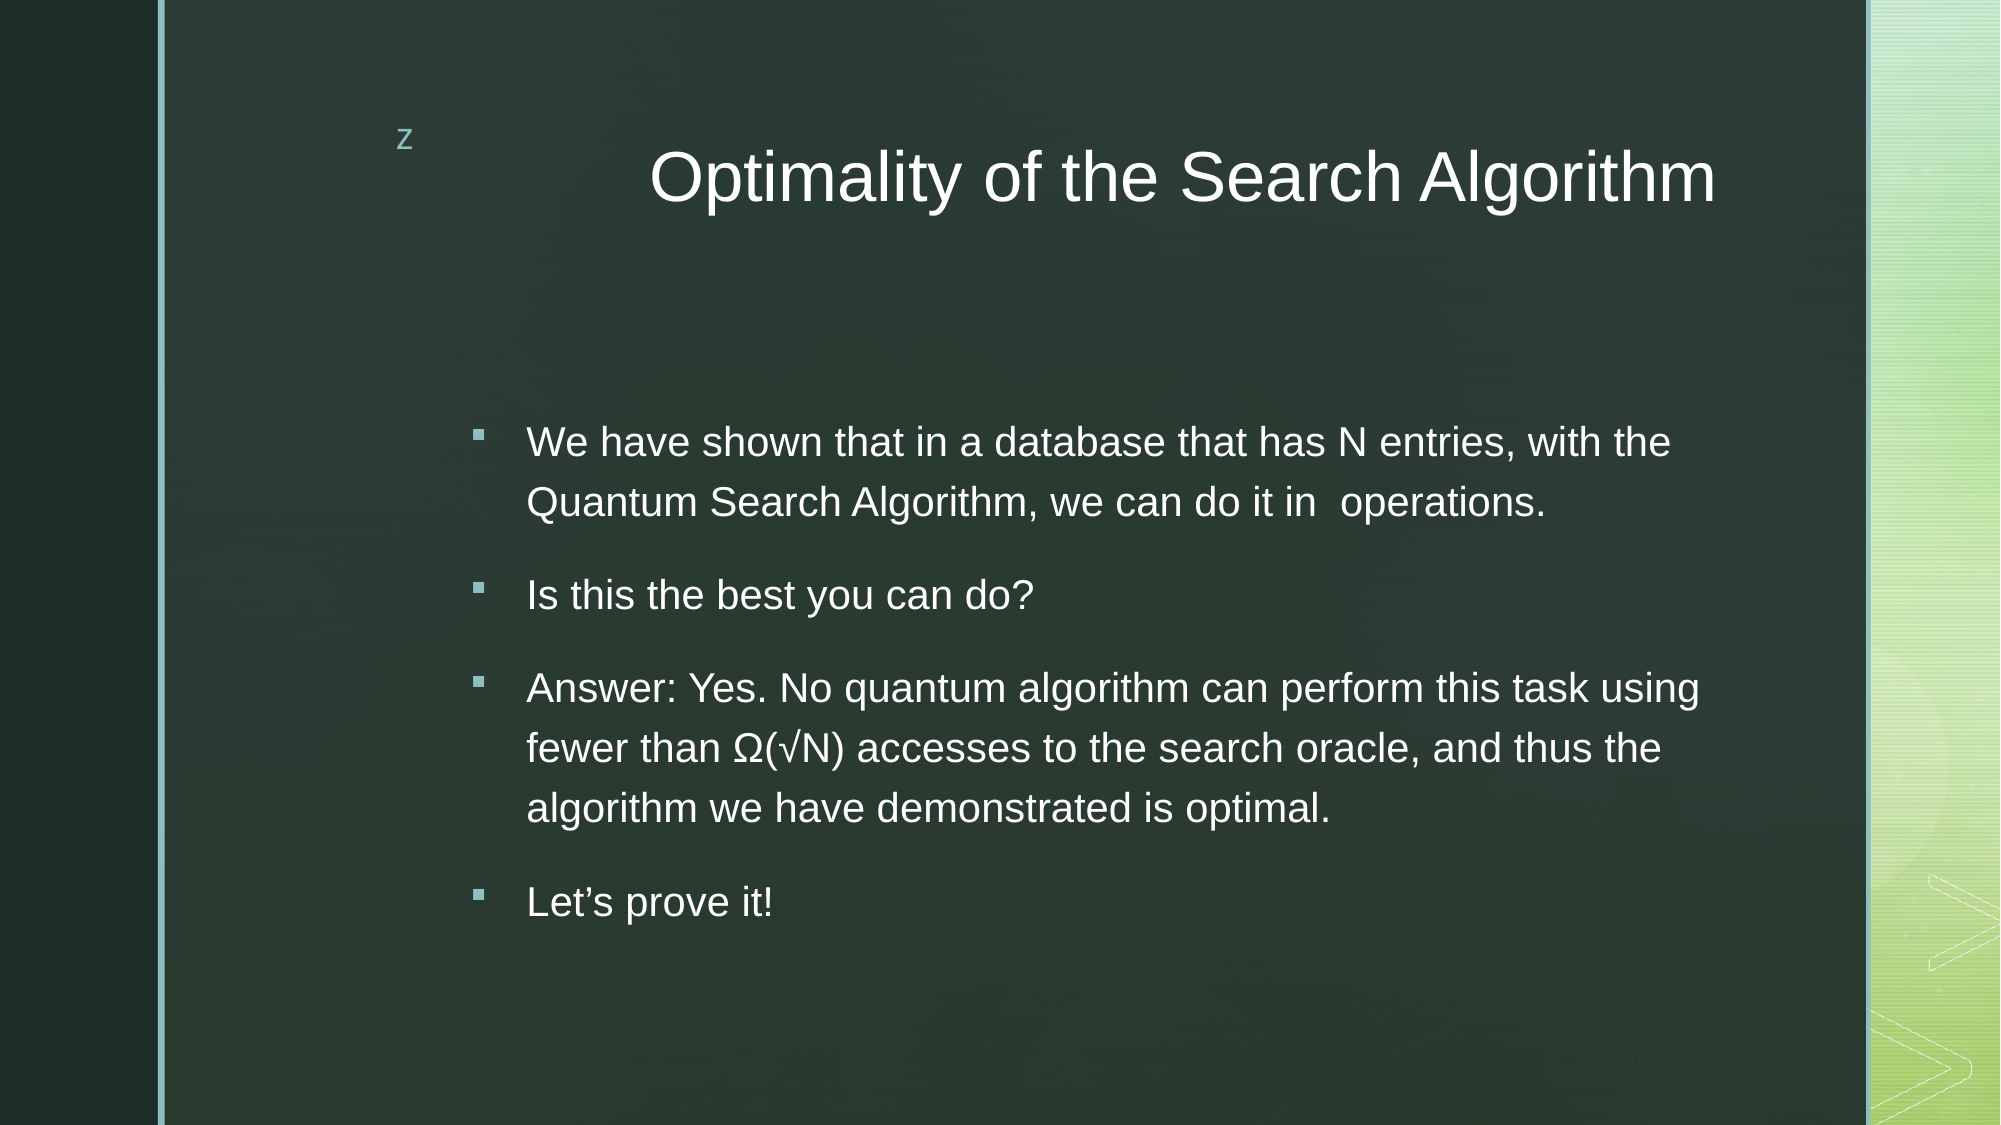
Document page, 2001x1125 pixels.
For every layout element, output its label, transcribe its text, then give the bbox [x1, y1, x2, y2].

picture [1871, 0, 2001, 1125]
title Optimality of the Search Algorithm [428, 132, 1734, 310]
